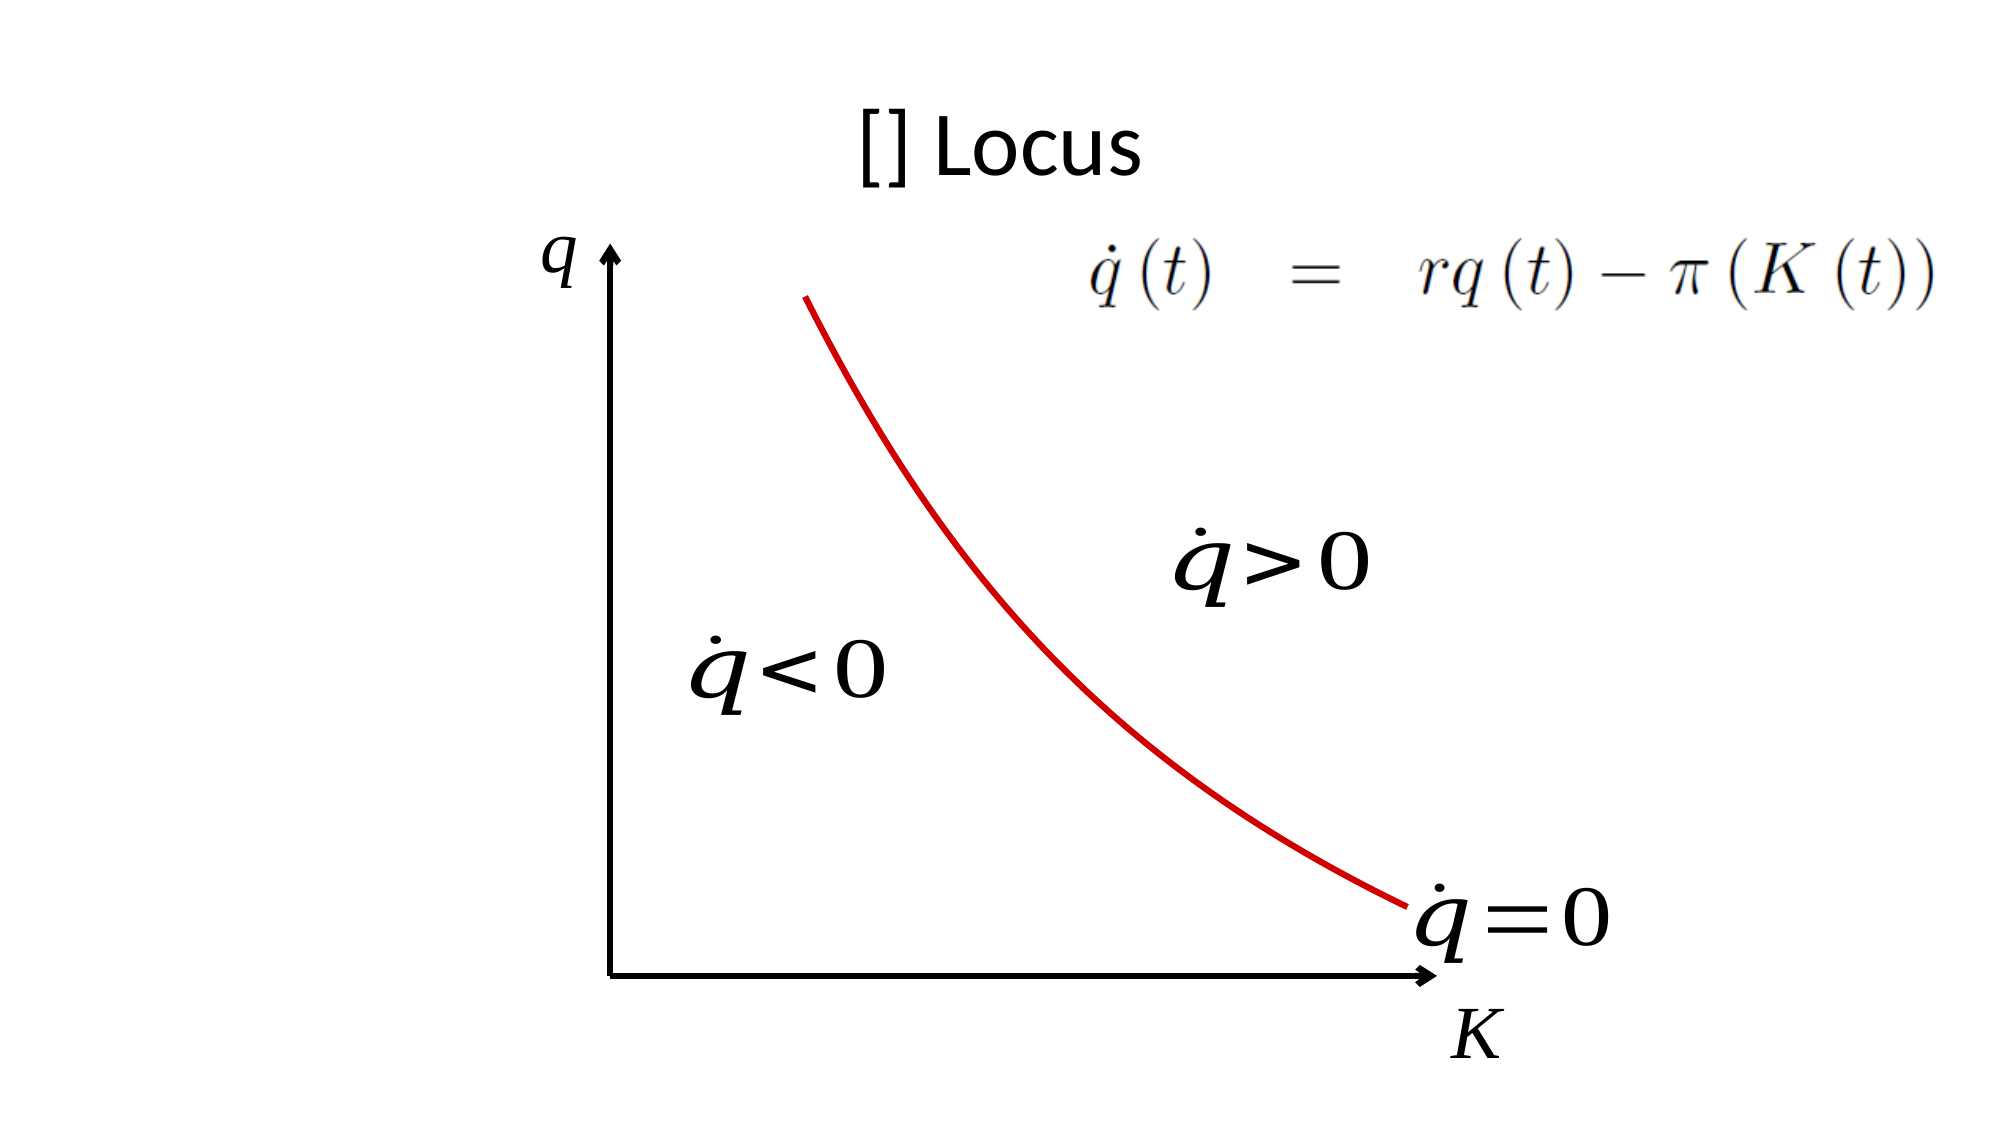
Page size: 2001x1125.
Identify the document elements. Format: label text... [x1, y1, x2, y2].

text_box [803, 295, 1409, 909]
text_box K [1436, 975, 1508, 1081]
text_box q [525, 190, 597, 296]
picture [1062, 232, 1953, 329]
